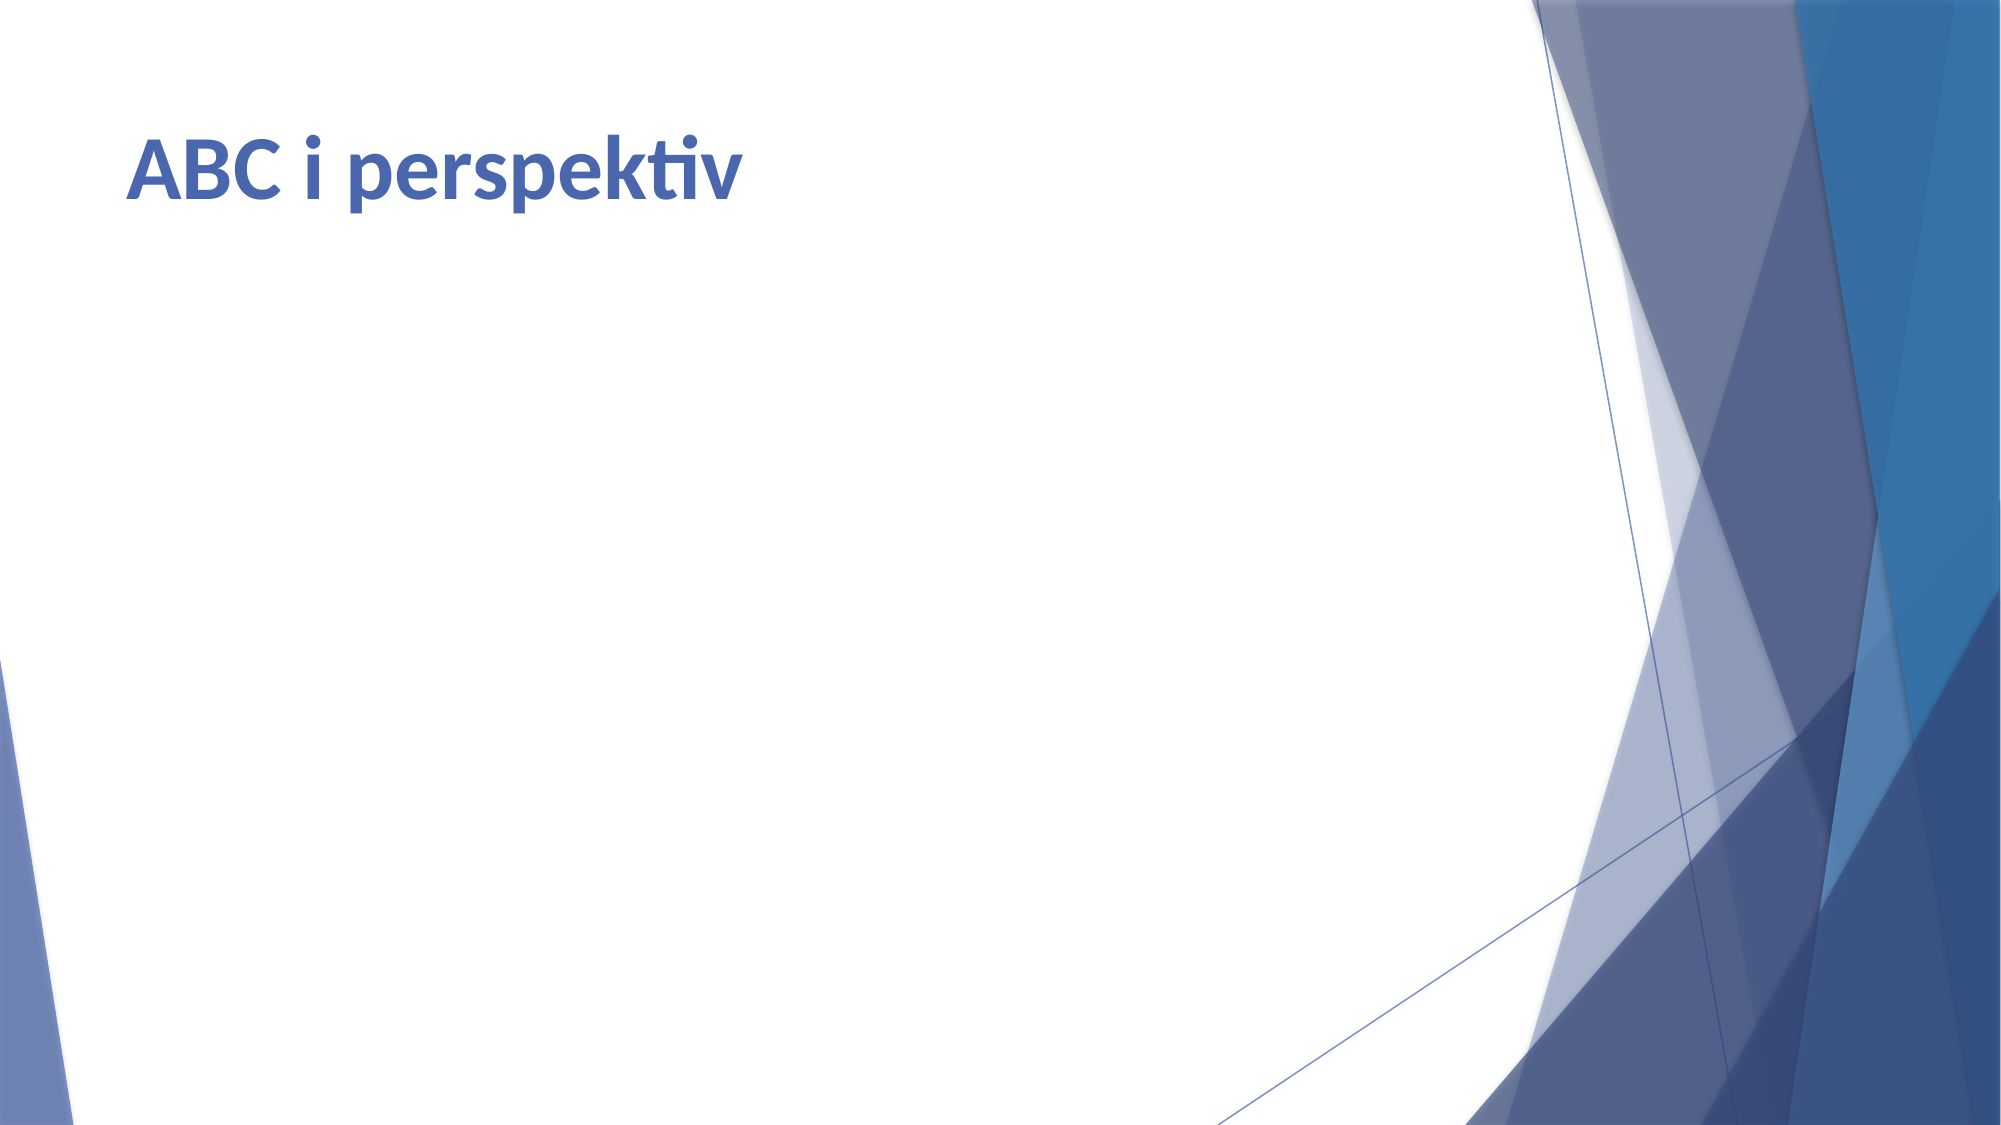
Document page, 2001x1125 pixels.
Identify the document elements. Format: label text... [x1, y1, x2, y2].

title ABC i perspektiv [111, 99, 1522, 317]
